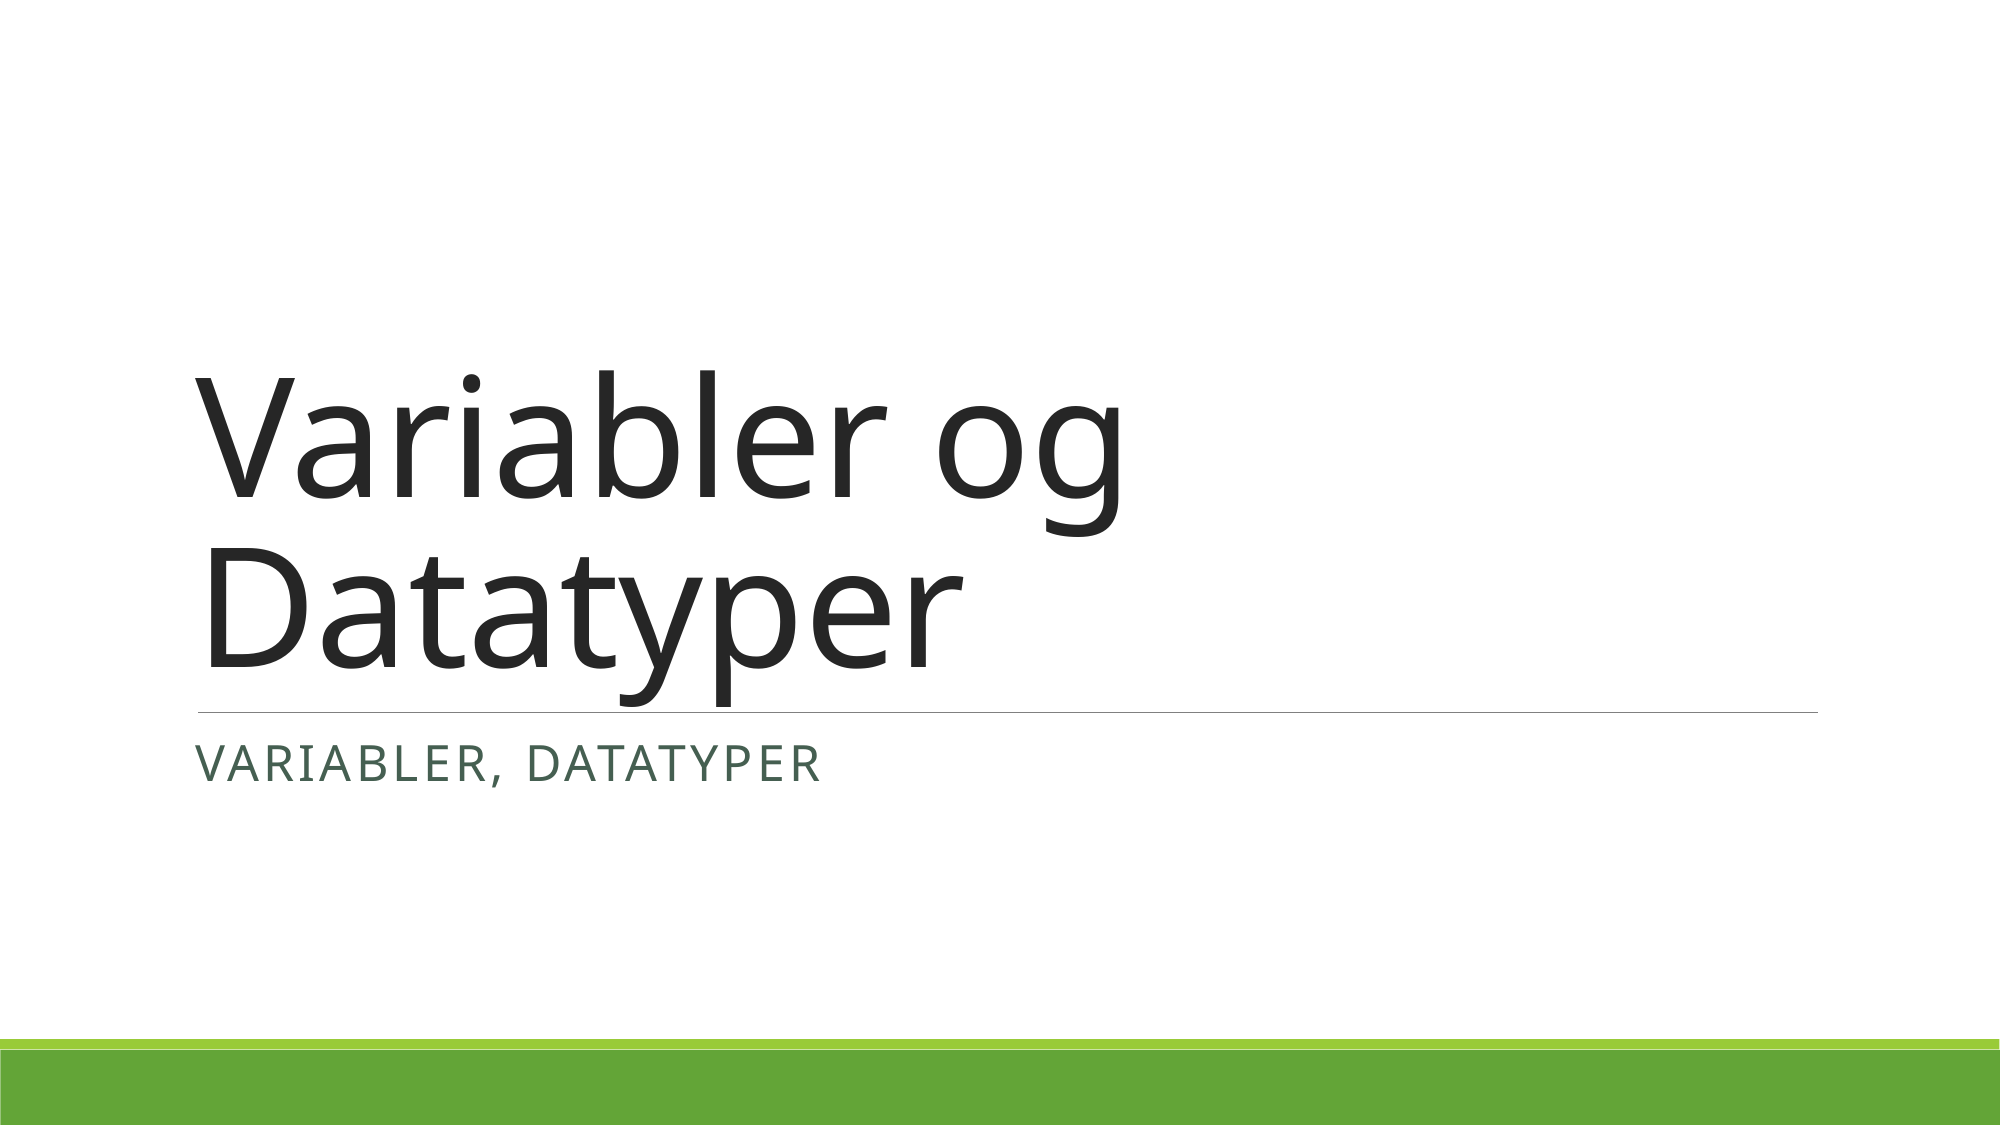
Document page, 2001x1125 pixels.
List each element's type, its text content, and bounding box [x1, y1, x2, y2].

title Variabler og Datatyper [180, 124, 1830, 710]
subtitle Variabler, datatyper [180, 730, 1831, 919]
